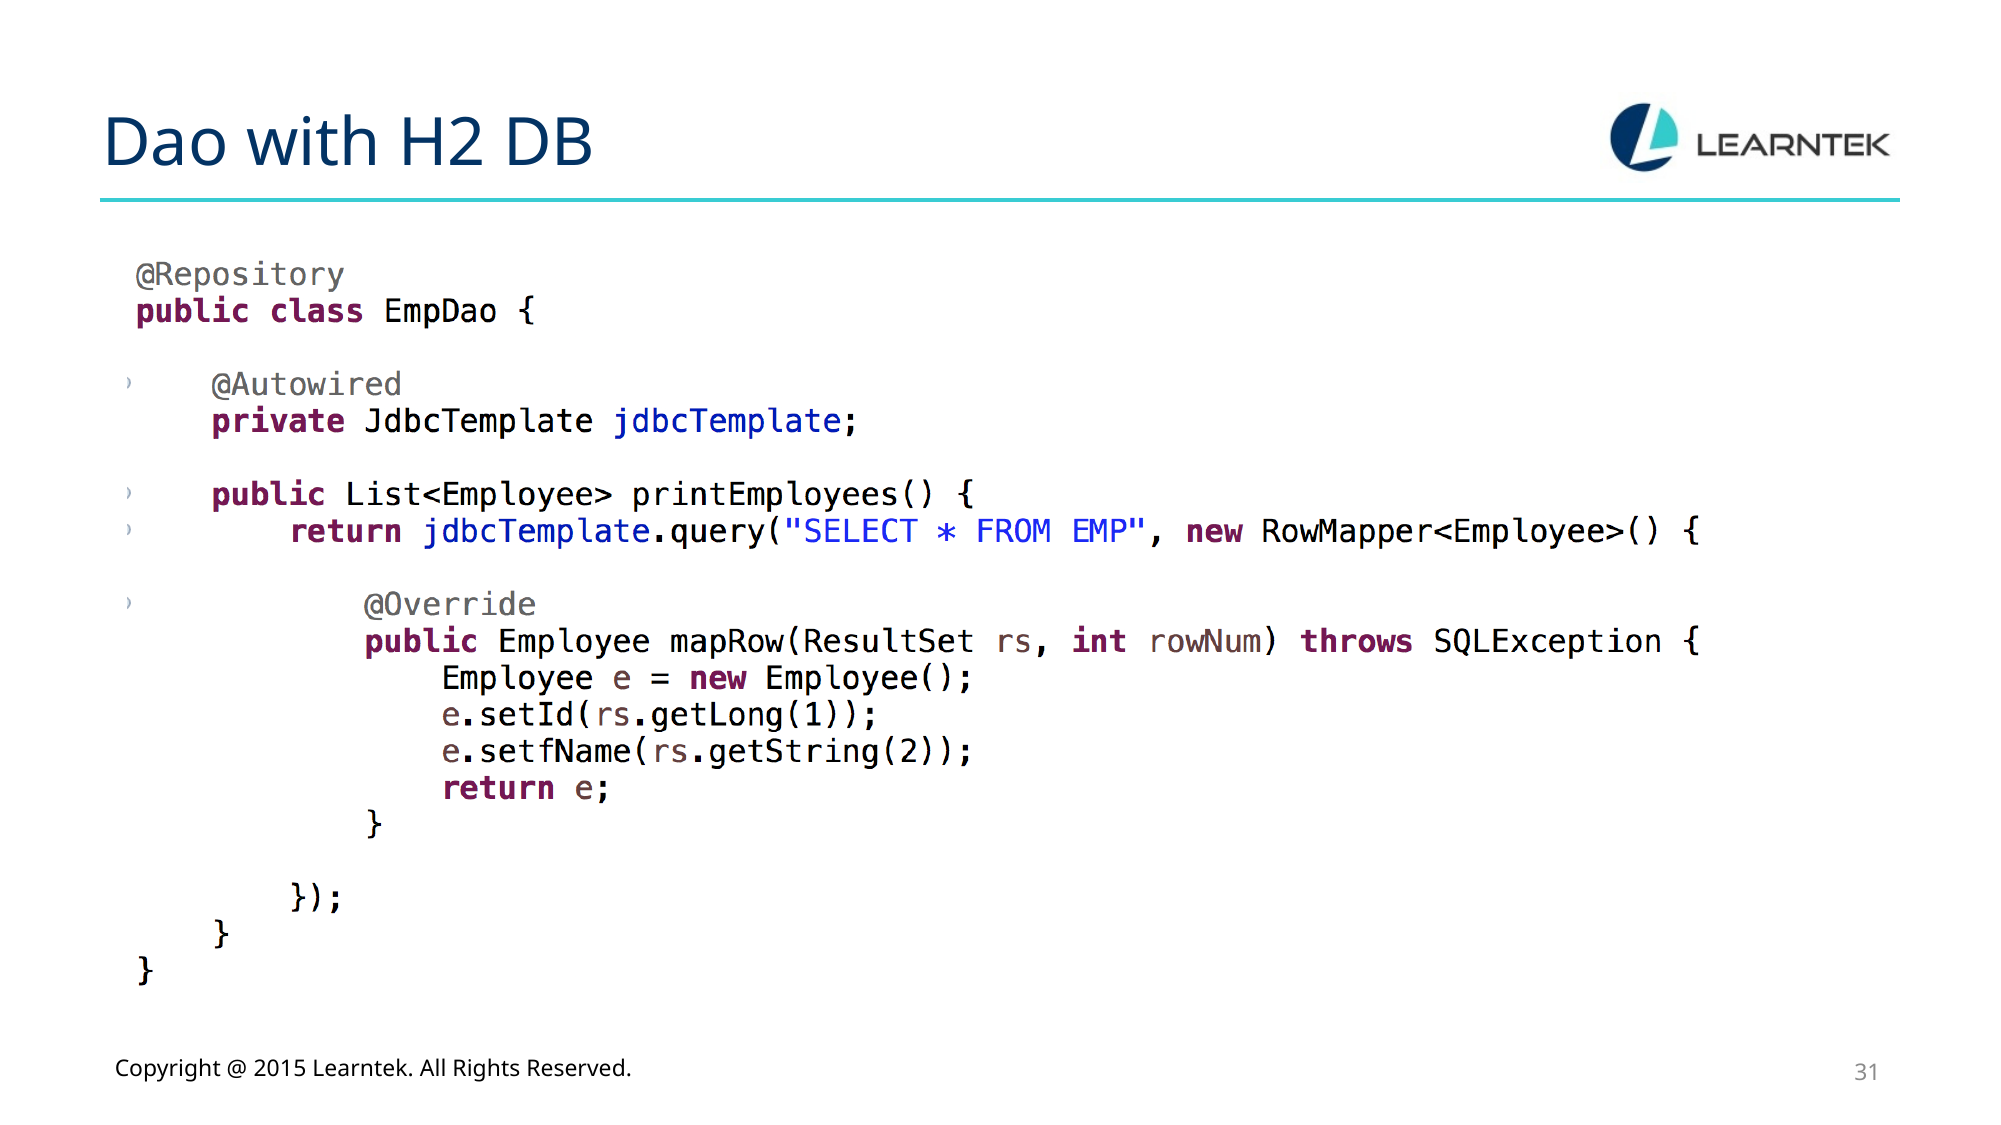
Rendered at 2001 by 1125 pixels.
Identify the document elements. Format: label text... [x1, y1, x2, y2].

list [127, 248, 1709, 1002]
title Dao with H2 DB [87, 20, 1513, 188]
footer Copyright @ 2015 Learntek. All Rights Reserved. [99, 1044, 1138, 1090]
slide_number 31 [1708, 1050, 1896, 1096]
picture [1600, 92, 1901, 183]
